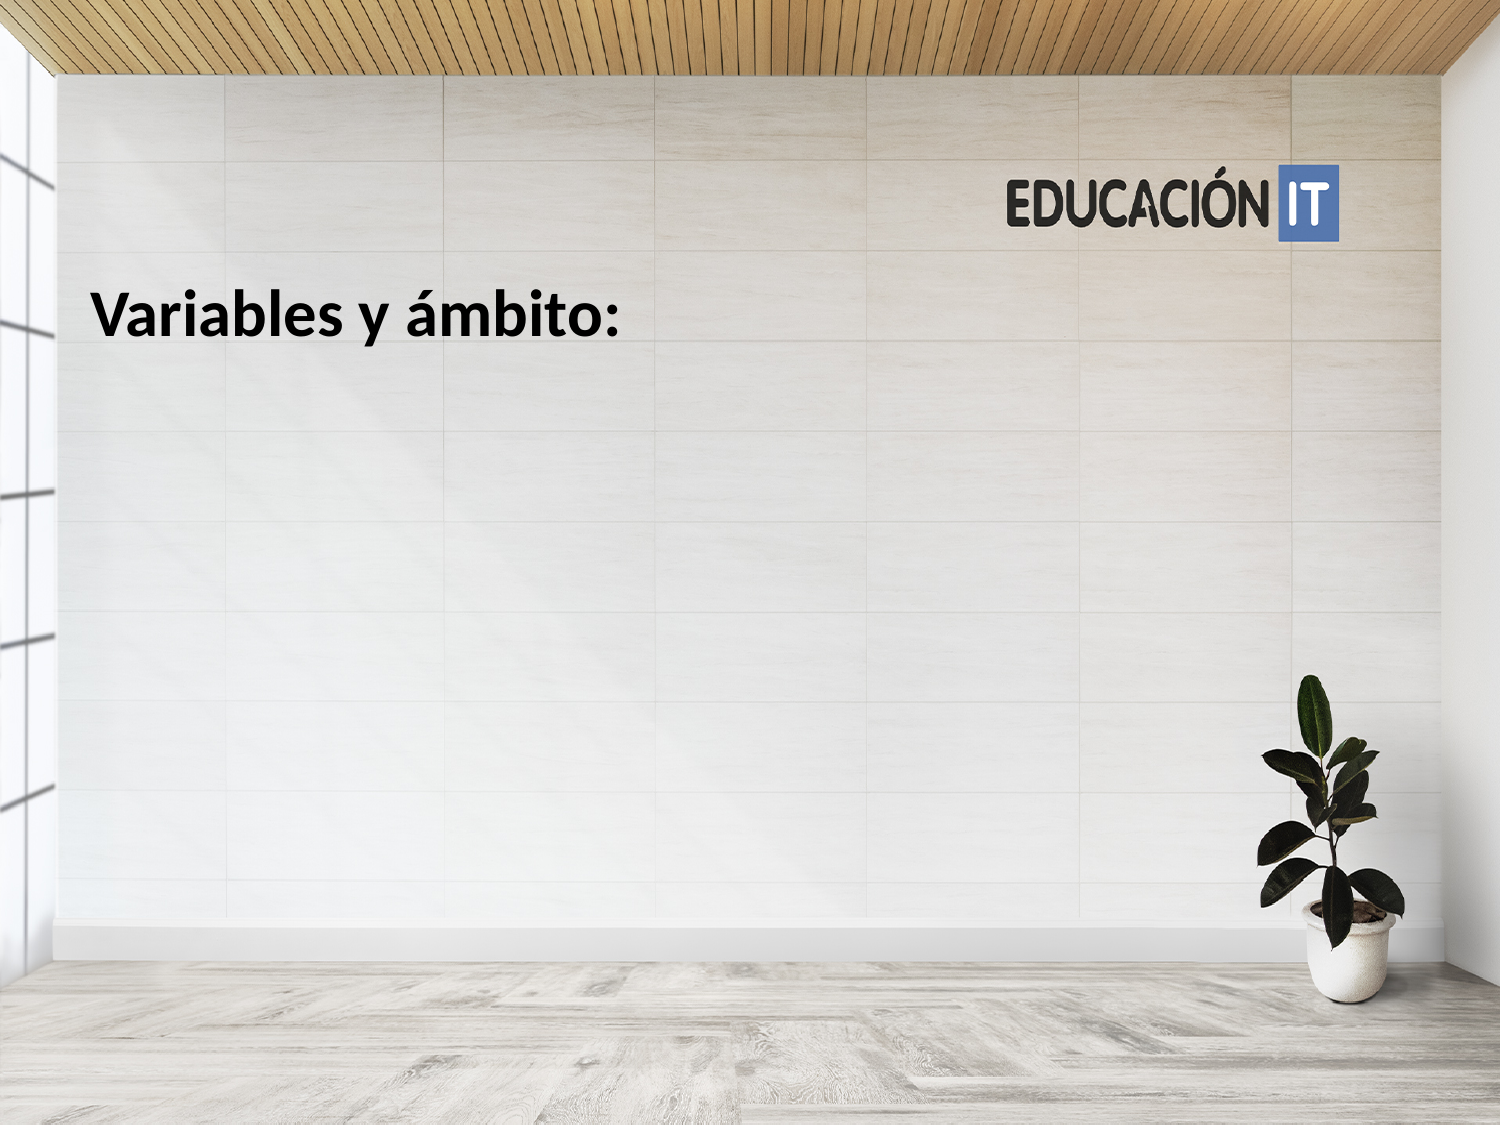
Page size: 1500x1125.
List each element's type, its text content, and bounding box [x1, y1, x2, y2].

picture [0, 0, 1500, 1125]
list Variables y ámbito: [75, 262, 1425, 1005]
